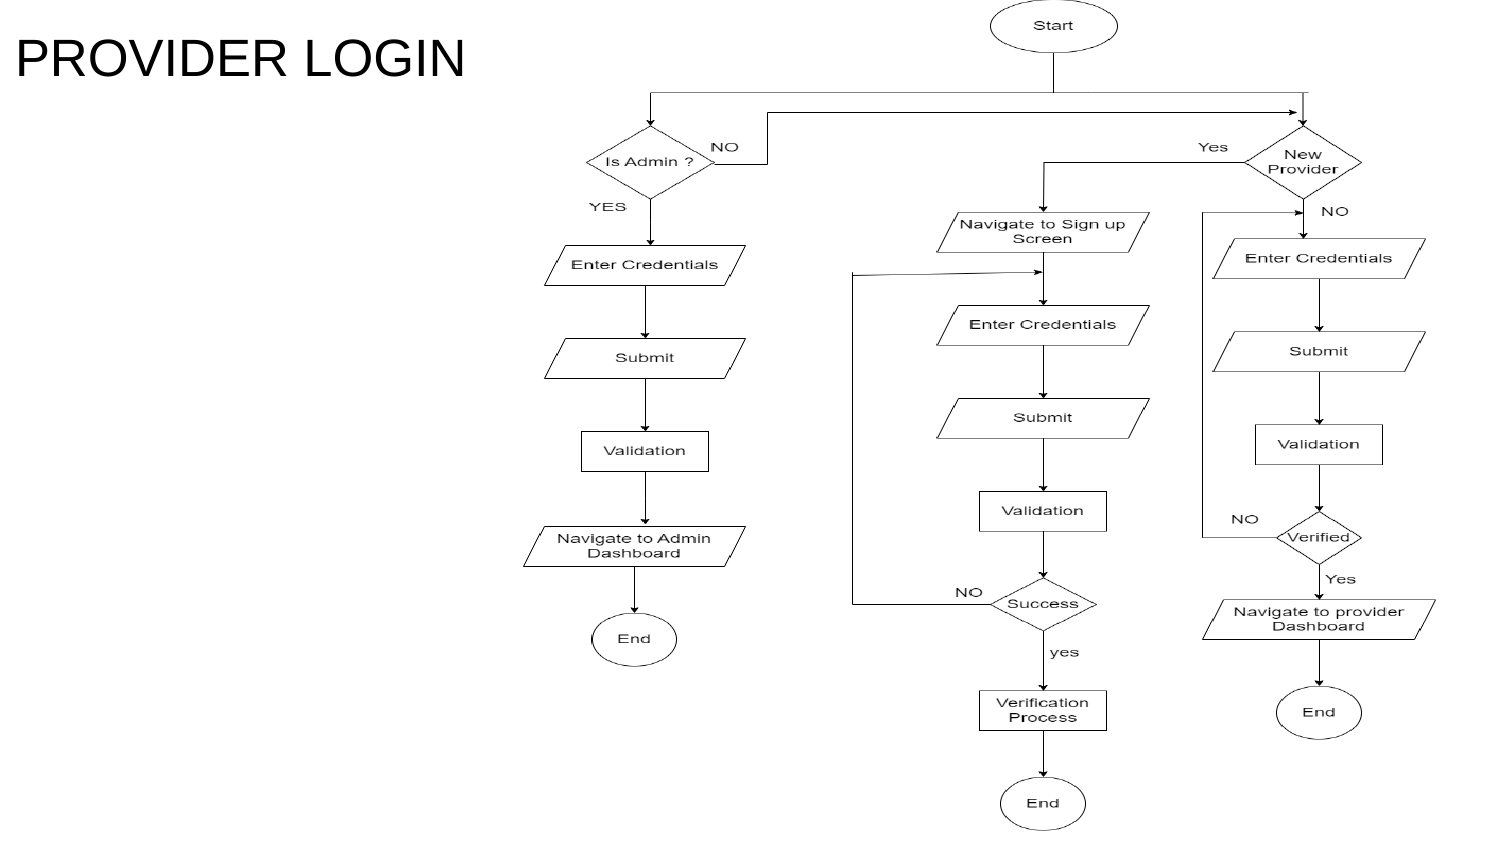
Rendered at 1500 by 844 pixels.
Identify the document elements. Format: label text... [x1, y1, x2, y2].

picture [522, 0, 1438, 832]
title PROVIDER LOGIN [0, 9, 484, 104]
